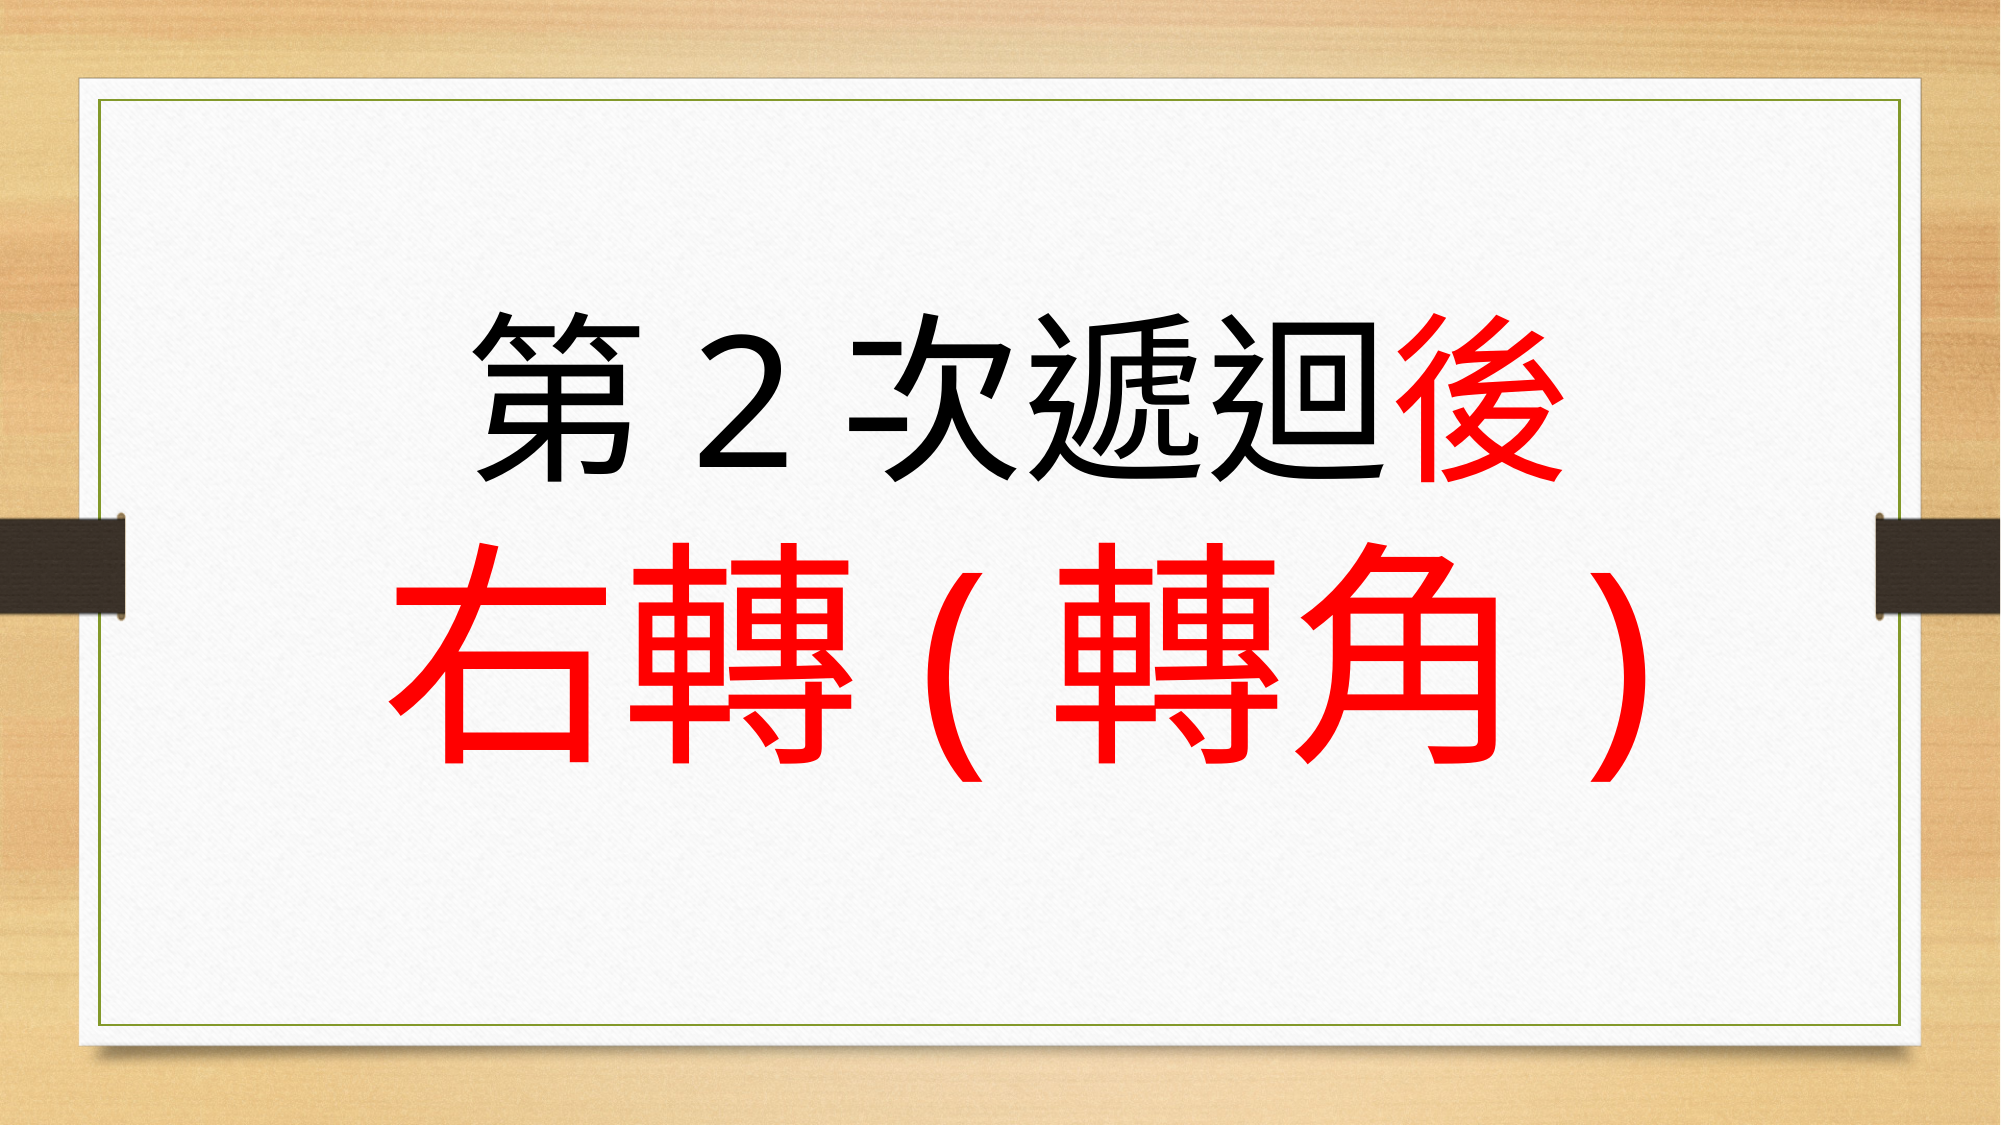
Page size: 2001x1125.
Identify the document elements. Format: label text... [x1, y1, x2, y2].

picture [0, 0, 2001, 1125]
title 第2次遞迴後 右轉(轉角) [164, 121, 1874, 956]
